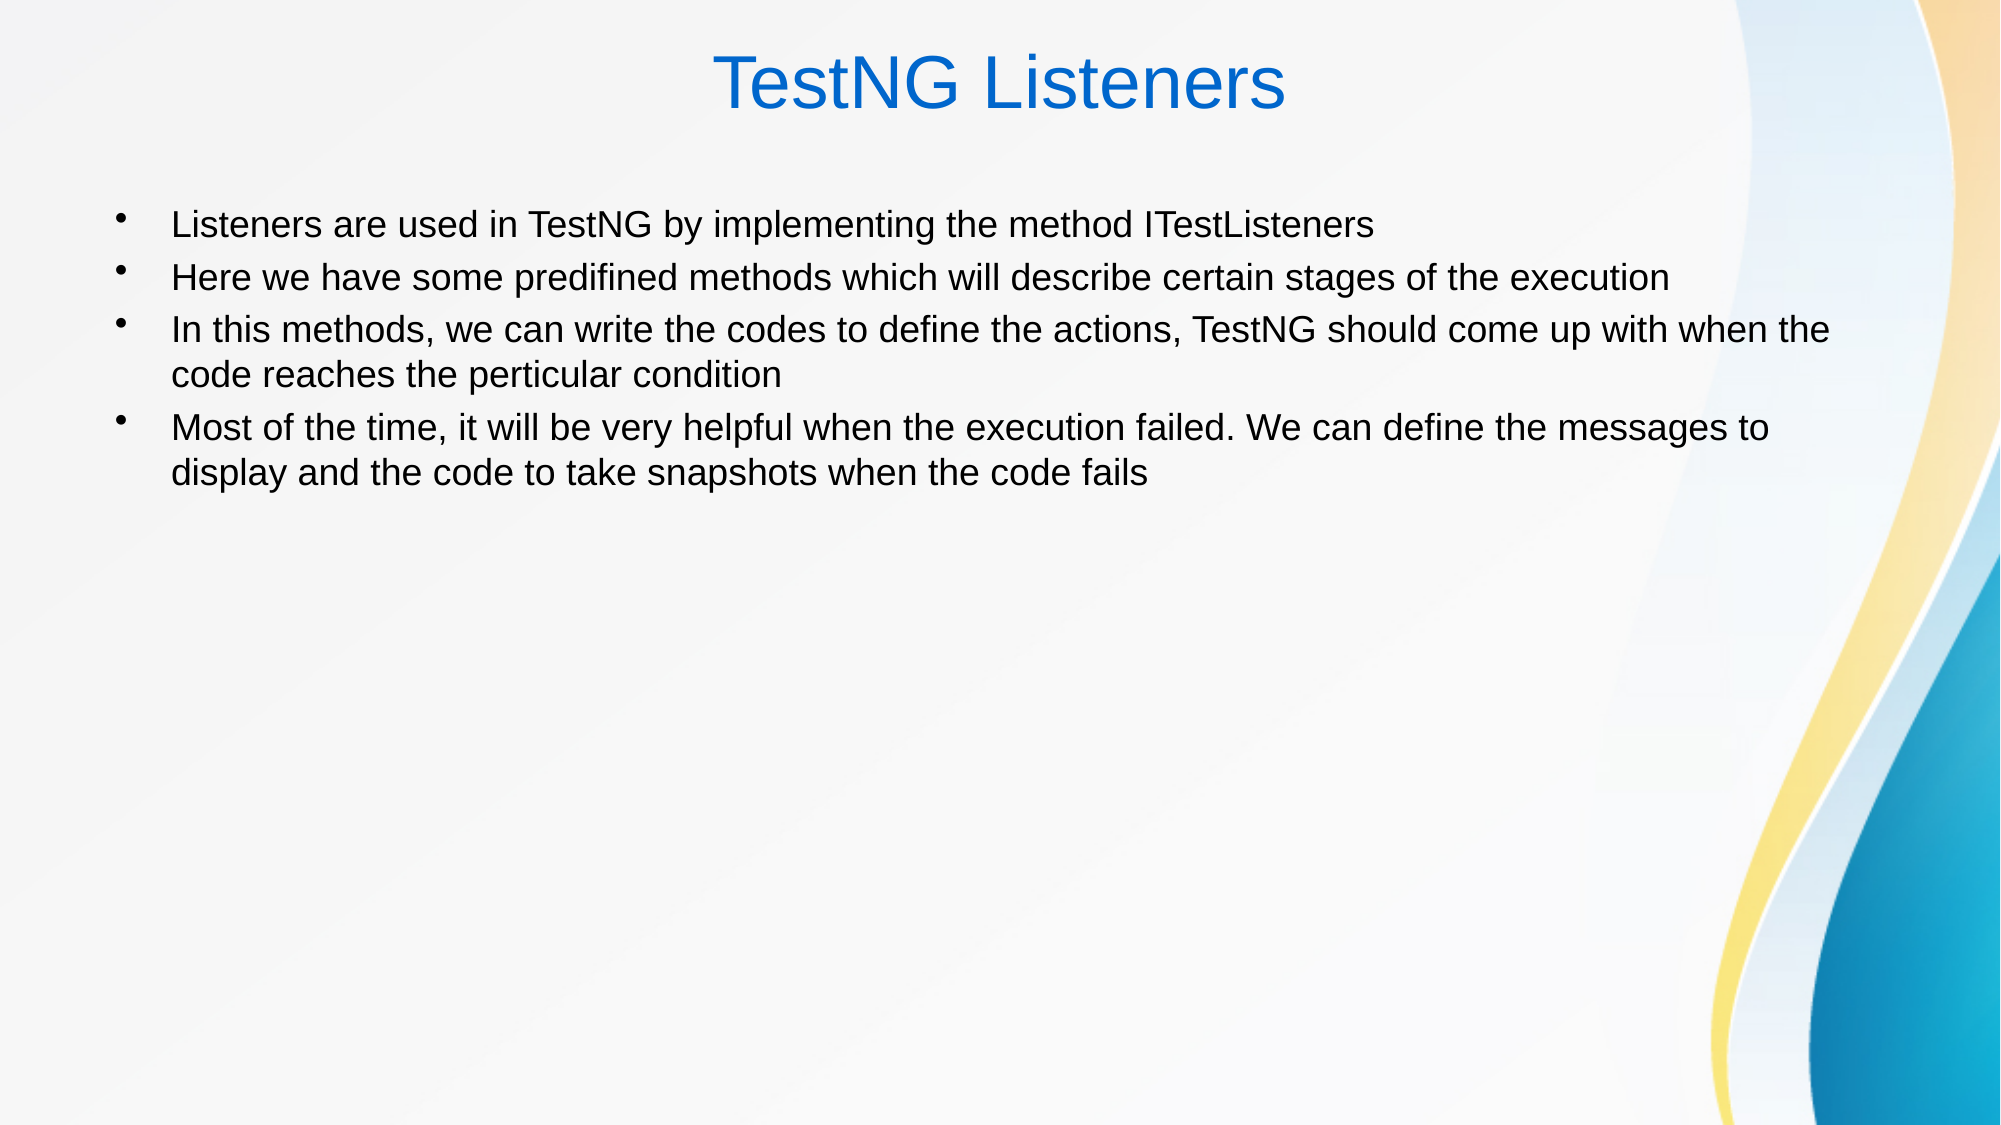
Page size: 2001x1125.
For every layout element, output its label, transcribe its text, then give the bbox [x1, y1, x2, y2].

picture [0, 0, 2001, 1125]
title TestNG Listeners [99, 30, 1901, 127]
list Listeners are used in TestNG by implementing the method ITestListeners Here we have some predifined methods which will describe certain stages of the execution In this methods, we can write the codes to define the actions, TestNG should come up with when the code reaches the perticular condition Most of the time, it will be very helpful when the execution failed. We can define the messages to display and the code to take snapshots when the code fails [99, 192, 1901, 1006]
